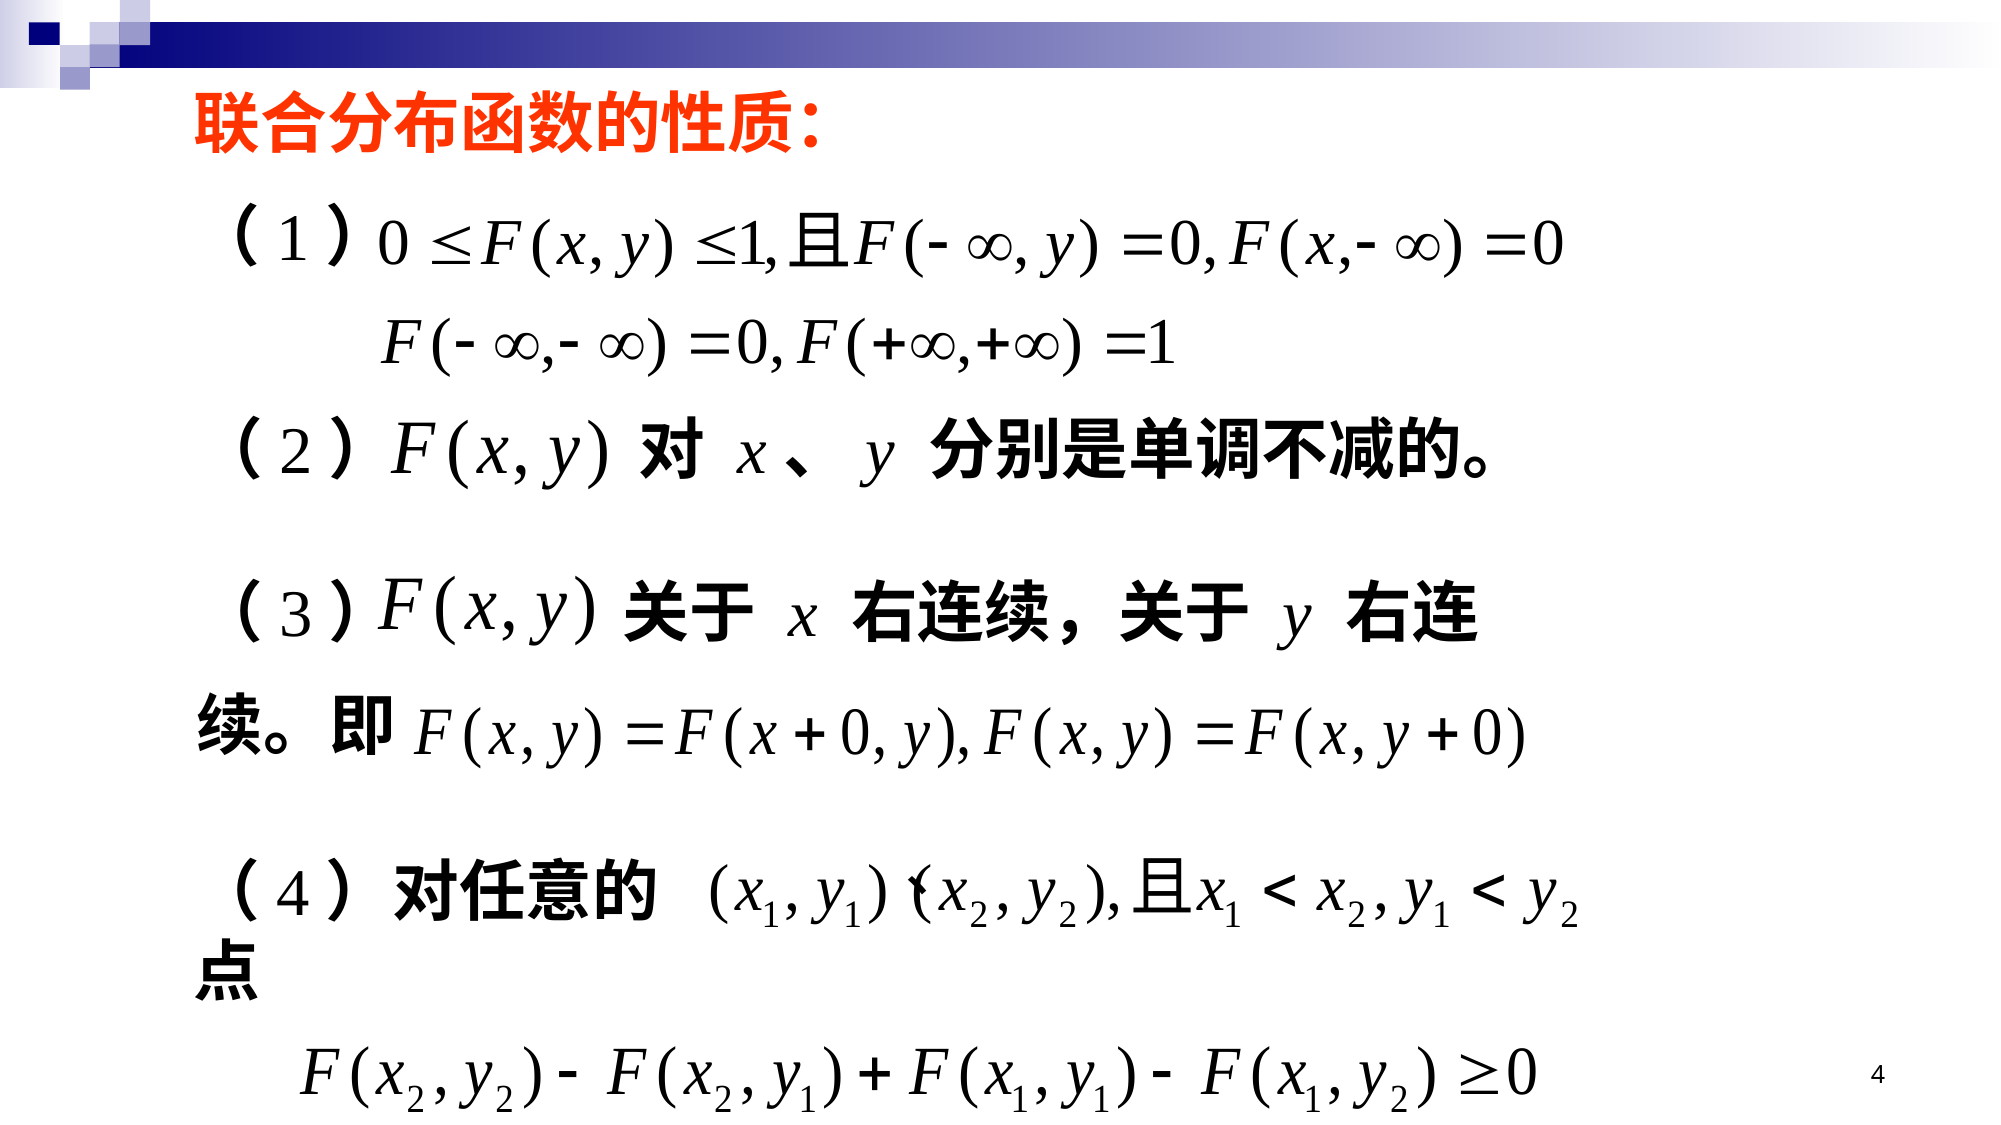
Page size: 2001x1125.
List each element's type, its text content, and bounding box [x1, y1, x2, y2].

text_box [179, 400, 1588, 1125]
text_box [179, 73, 1573, 385]
slide_number 4 [1593, 1025, 1900, 1100]
